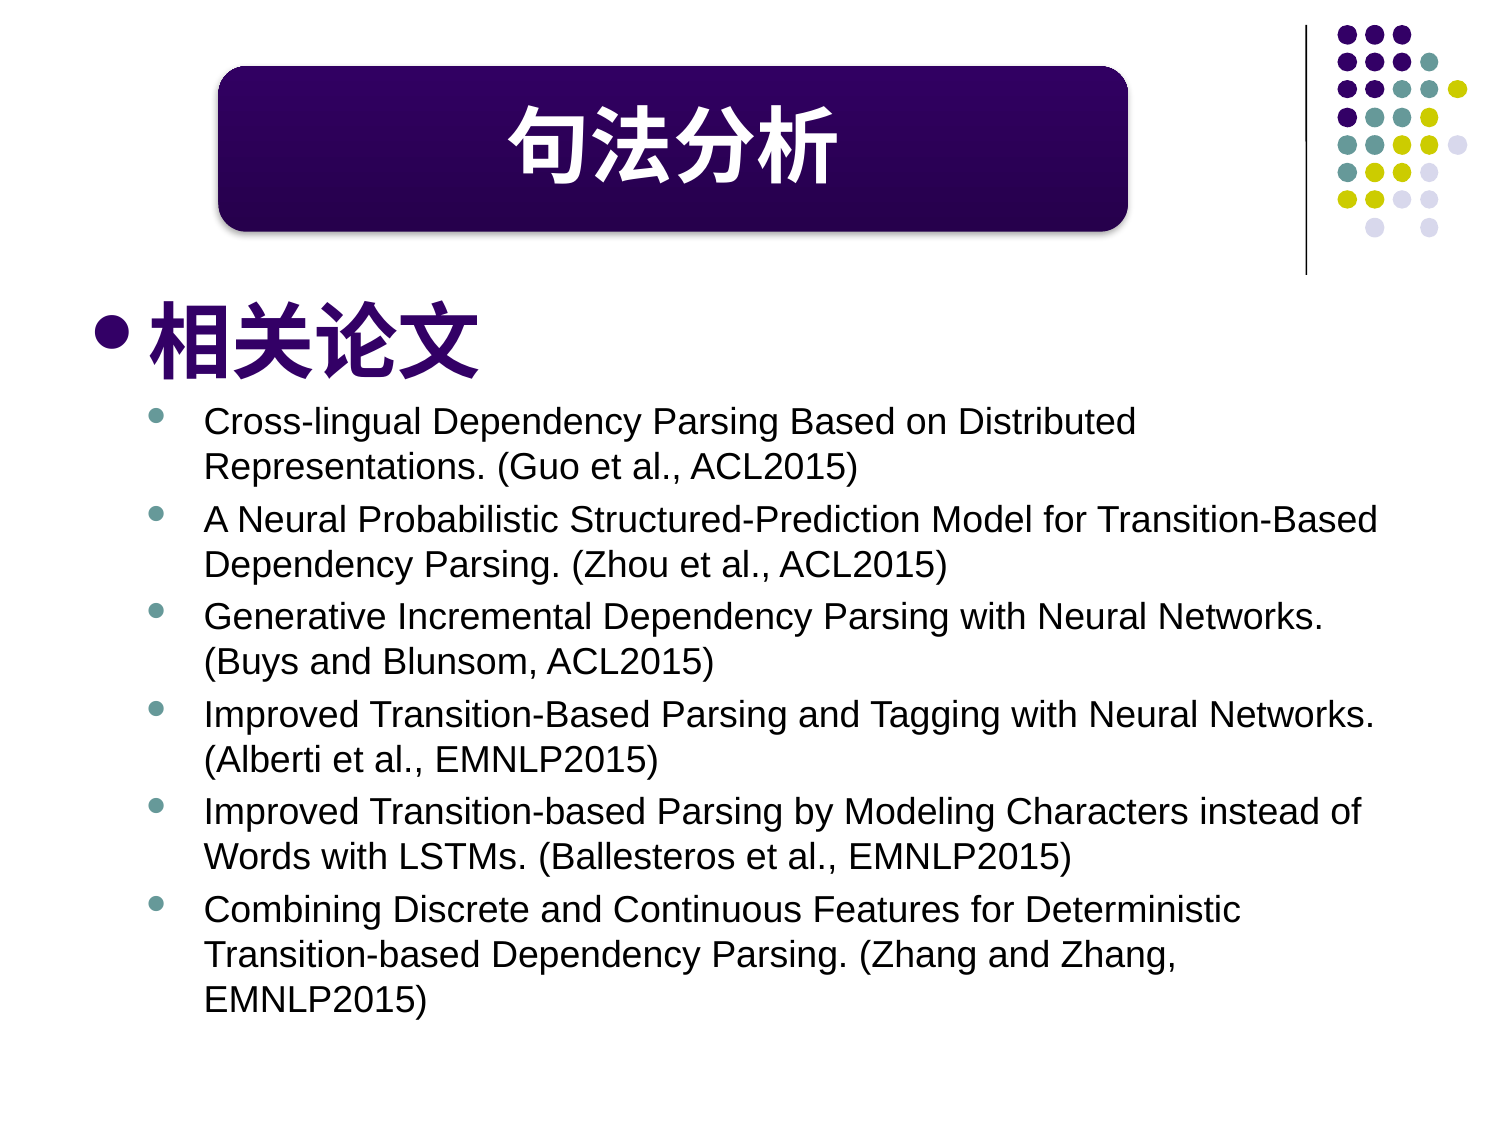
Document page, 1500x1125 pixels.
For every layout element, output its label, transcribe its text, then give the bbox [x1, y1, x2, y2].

list 相关论文 Cross-lingual Dependency Parsing Based on Distributed Representations. (Guo et al., ACL2015) A Neural Probabilistic Structured-Prediction Model for Transition-Based Dependency Parsing. (Zhou et al., ACL2015) Generative Incremental Dependency Parsing with Neural Networks. (Buys and Blunsom, ACL2015) Improved Transition-Based Parsing and Tagging with Neural Networks. (Alberti et al., EMNLP2015) Improved Transition-based Parsing by Modeling Characters instead of Words with LSTMs. (Ballesteros et al., EMNLP2015) Combining Discrete and Continuous Features for Deterministic Transition-based Dependency Parsing. (Zhang and Zhang, EMNLP2015) [75, 282, 1425, 1006]
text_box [218, 66, 1129, 232]
